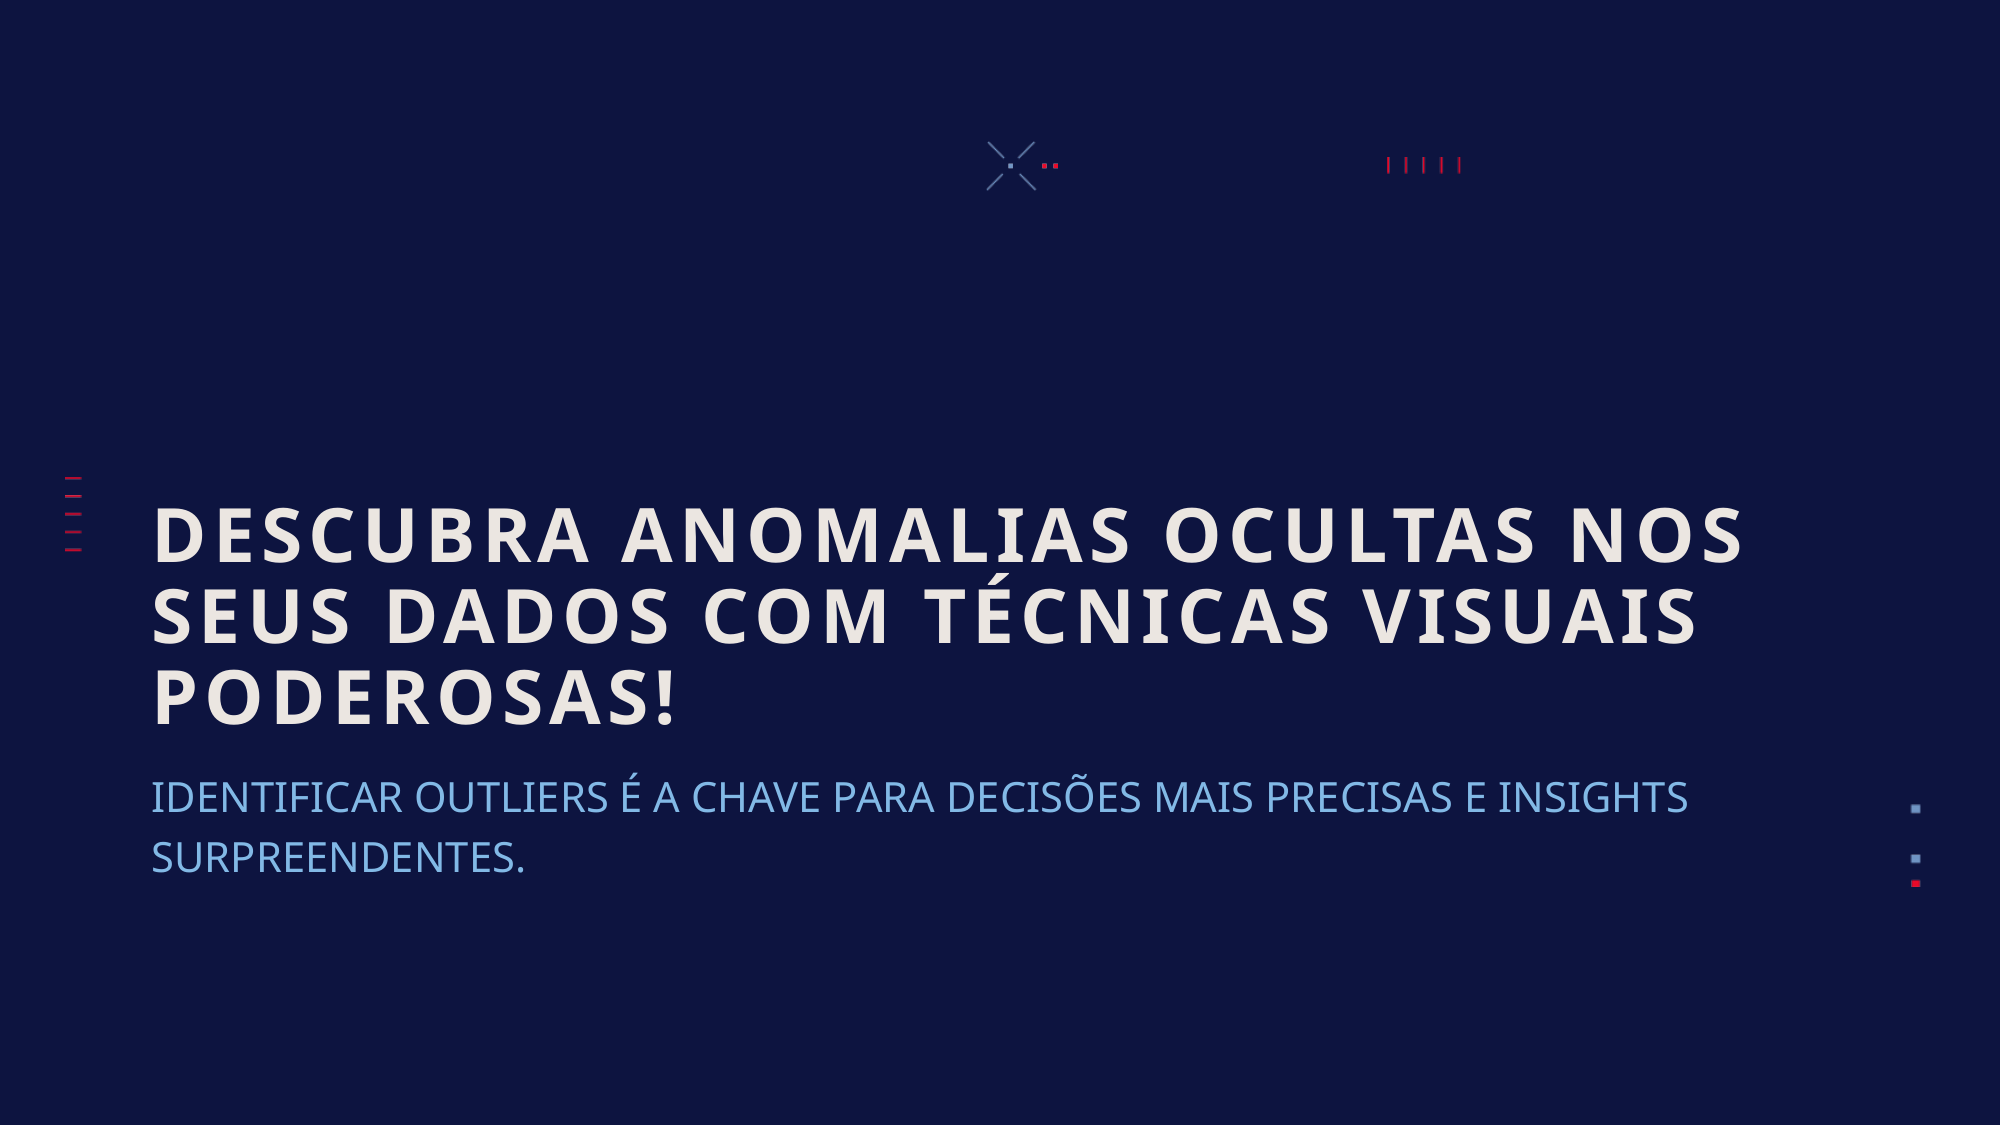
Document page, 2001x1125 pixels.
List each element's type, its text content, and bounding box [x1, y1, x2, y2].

picture [1387, 157, 1461, 174]
list IDENTIFICAR OUTLIERS É A CHAVE PARA DECISÕES MAIS PRECISAS E INSIGHTS SURPREENDENTES. [136, 752, 1862, 999]
title DESCUBRA ANOMALIAS OCULTAS NOS SEUS DADOS COM TÉCNICAS VISUAIS PODEROSAS! [136, 280, 1862, 749]
picture [986, 141, 1058, 191]
picture [1911, 805, 1921, 887]
picture [65, 477, 82, 552]
